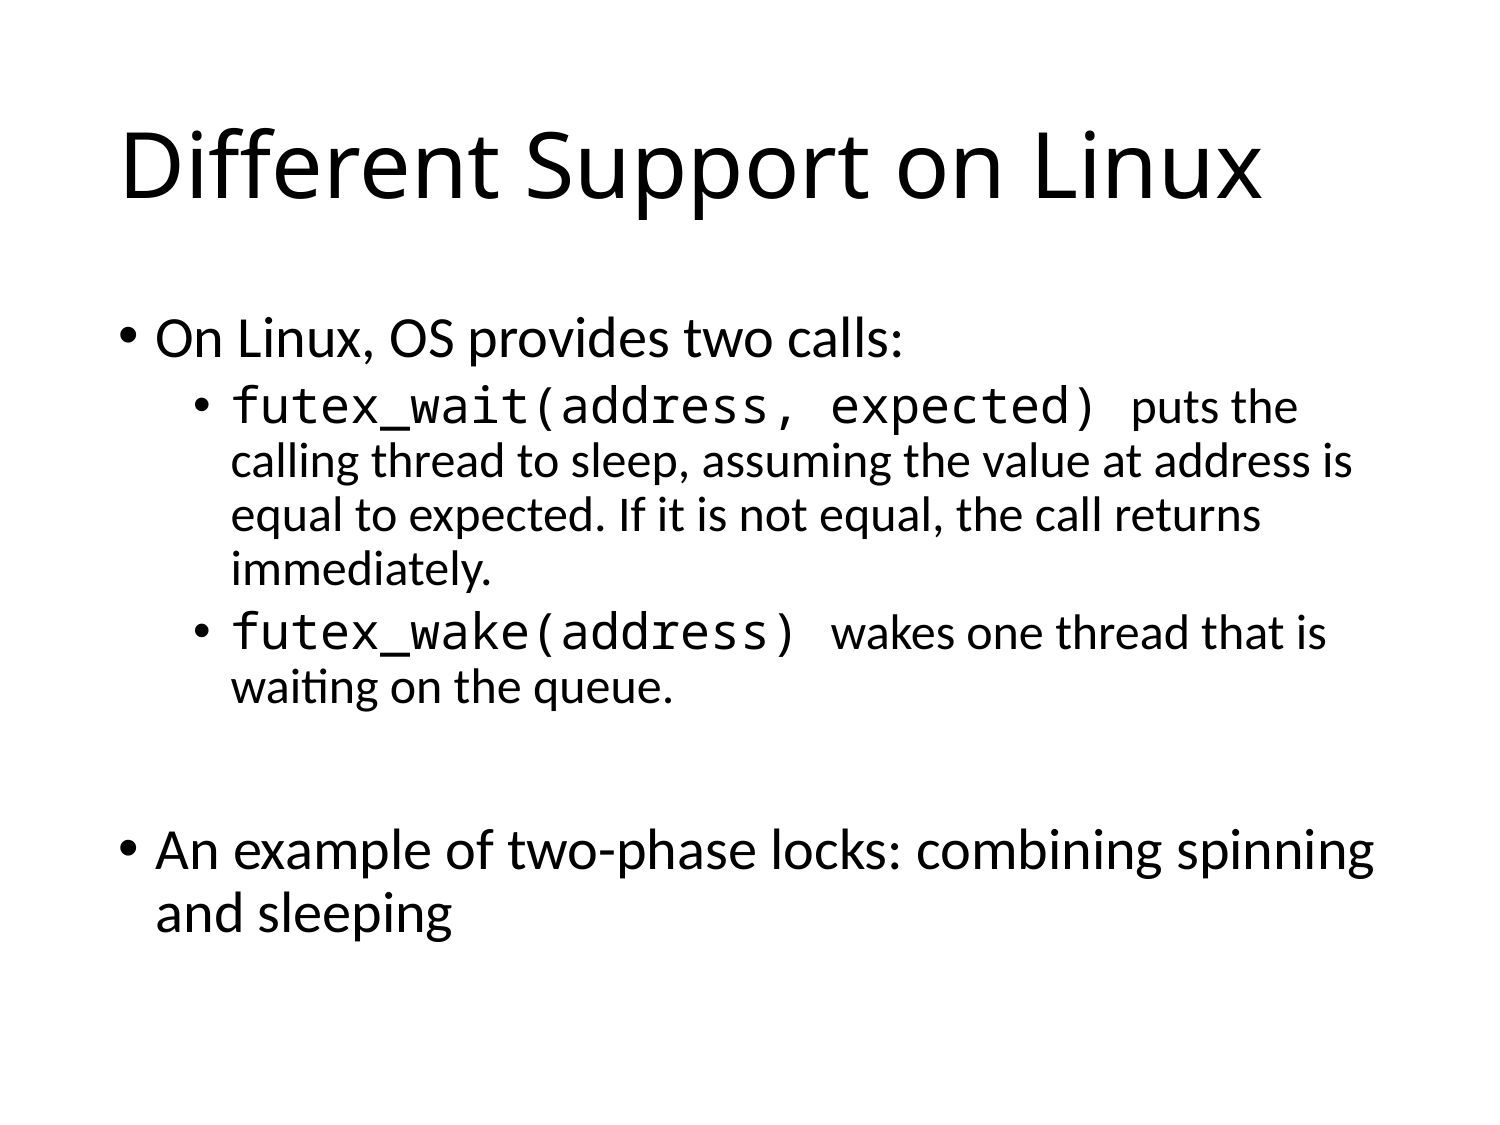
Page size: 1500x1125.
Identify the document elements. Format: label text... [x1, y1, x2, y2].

title Different Support on Linux [103, 59, 1397, 278]
list On Linux, OS provides two calls: futex_wait(address, expected) puts the calling thread to sleep, assuming the value at address is equal to expected. If it is not equal, the call returns immediately. futex_wake(address) wakes one thread that is waiting on the queue. An example of two-phase locks: combining spinning and sleeping [103, 299, 1397, 1014]
